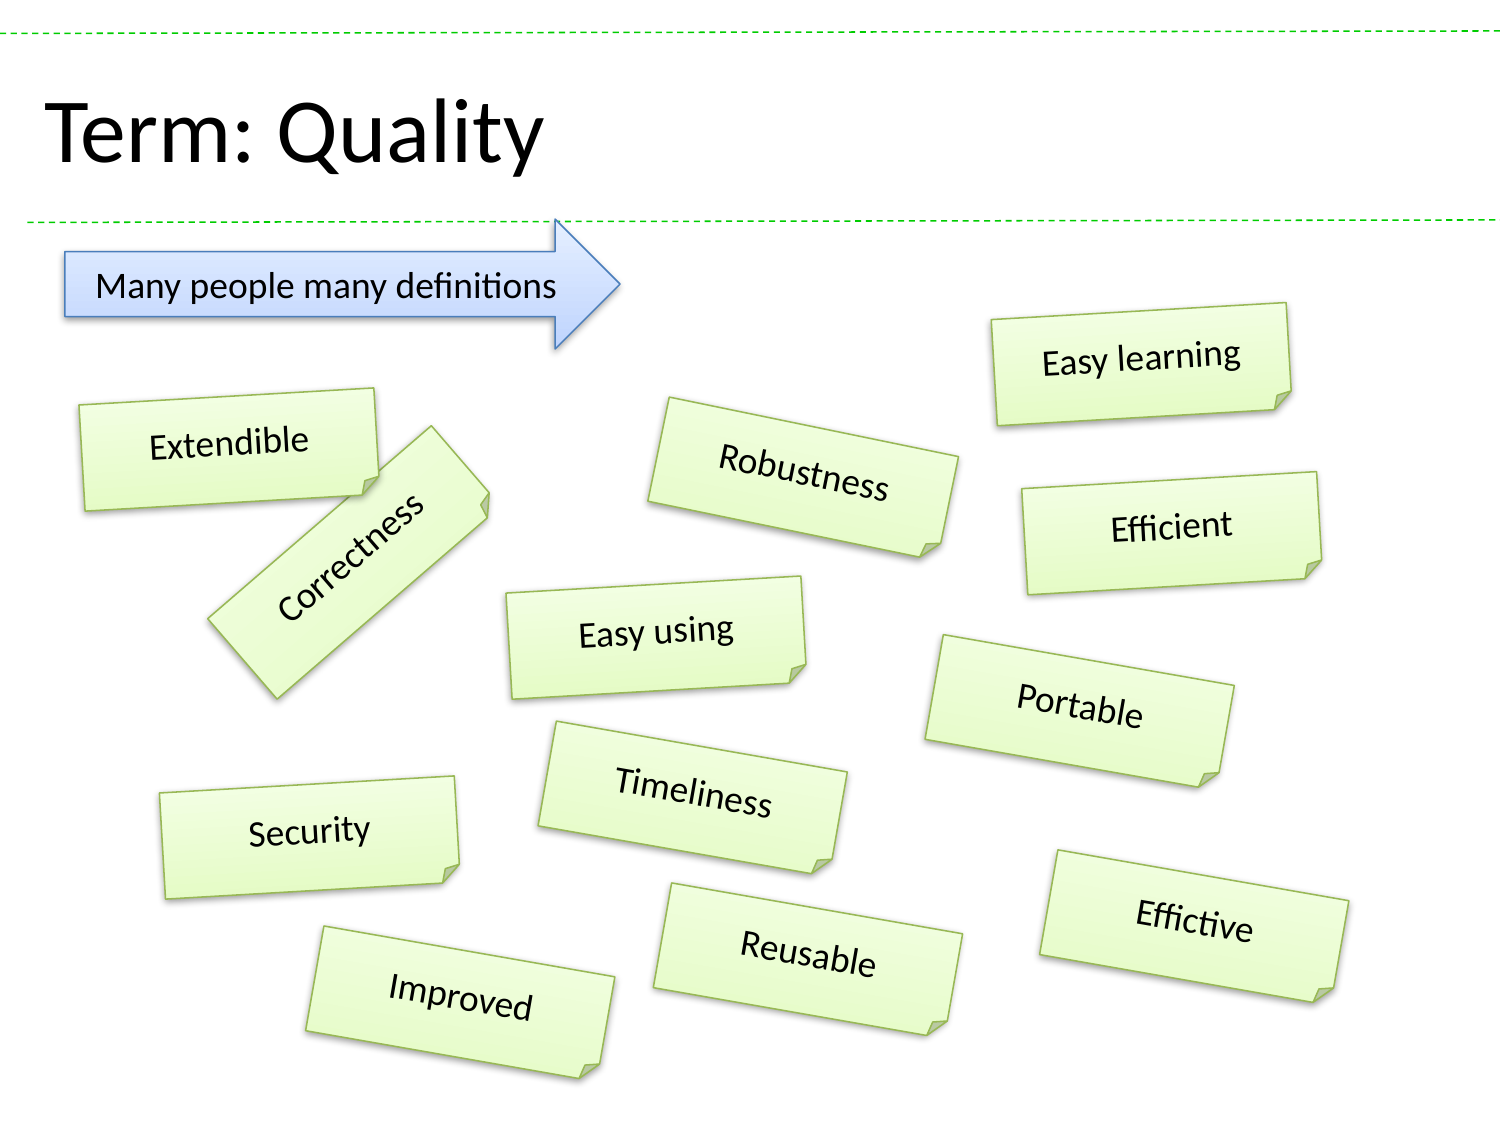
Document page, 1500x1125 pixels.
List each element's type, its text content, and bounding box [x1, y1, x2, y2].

text_box Security [158, 775, 461, 900]
text_box Improved [304, 925, 616, 1080]
text_box Many people many definitions [64, 218, 621, 350]
title Term: Quality [29, 32, 1483, 220]
text_box Efficient [1020, 470, 1323, 596]
text_box Robustness [647, 396, 960, 558]
text_box Correctness [207, 425, 490, 700]
text_box Timeliness [537, 720, 849, 875]
text_box Effictive [1038, 849, 1350, 1004]
text_box Extendible [78, 387, 380, 512]
text_box Reusable [652, 882, 964, 1037]
text_box Portable [924, 633, 1236, 788]
text_box Easy using [505, 575, 807, 700]
text_box Easy learning [990, 301, 1292, 427]
